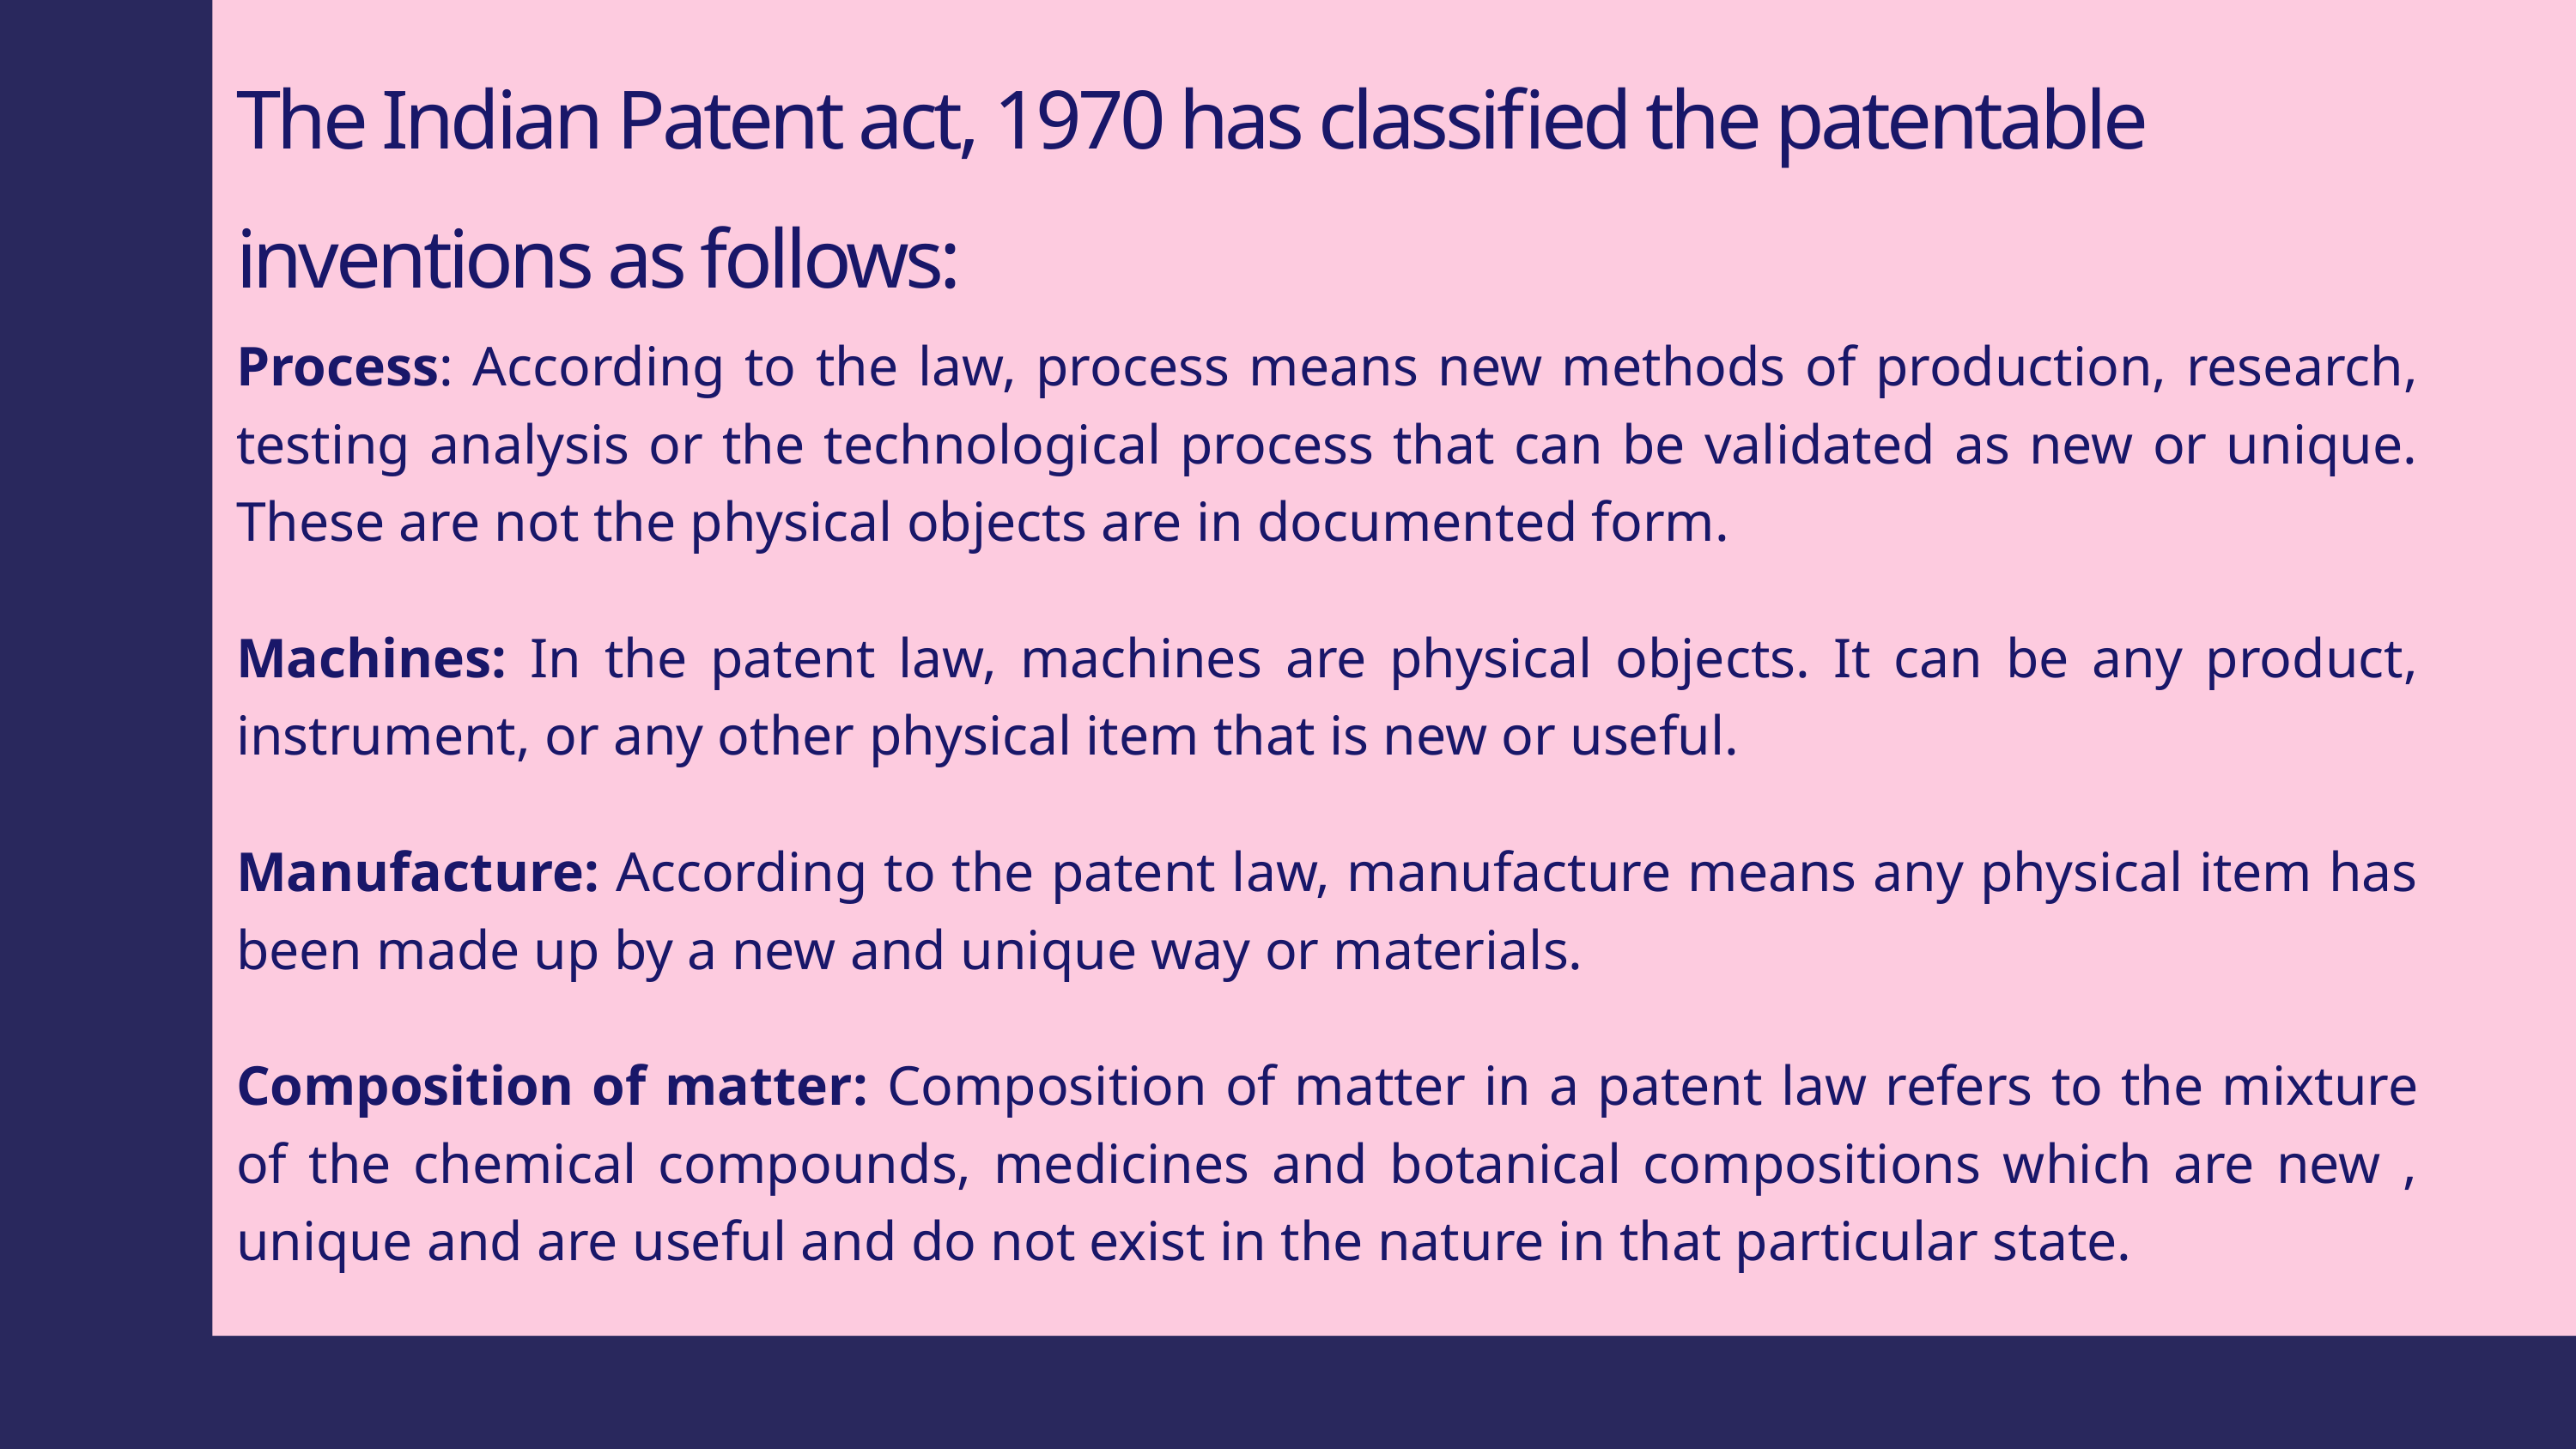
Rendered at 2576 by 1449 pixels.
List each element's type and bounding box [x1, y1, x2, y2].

text_box [235, 26, 2421, 1293]
text_box [212, 0, 2576, 1337]
